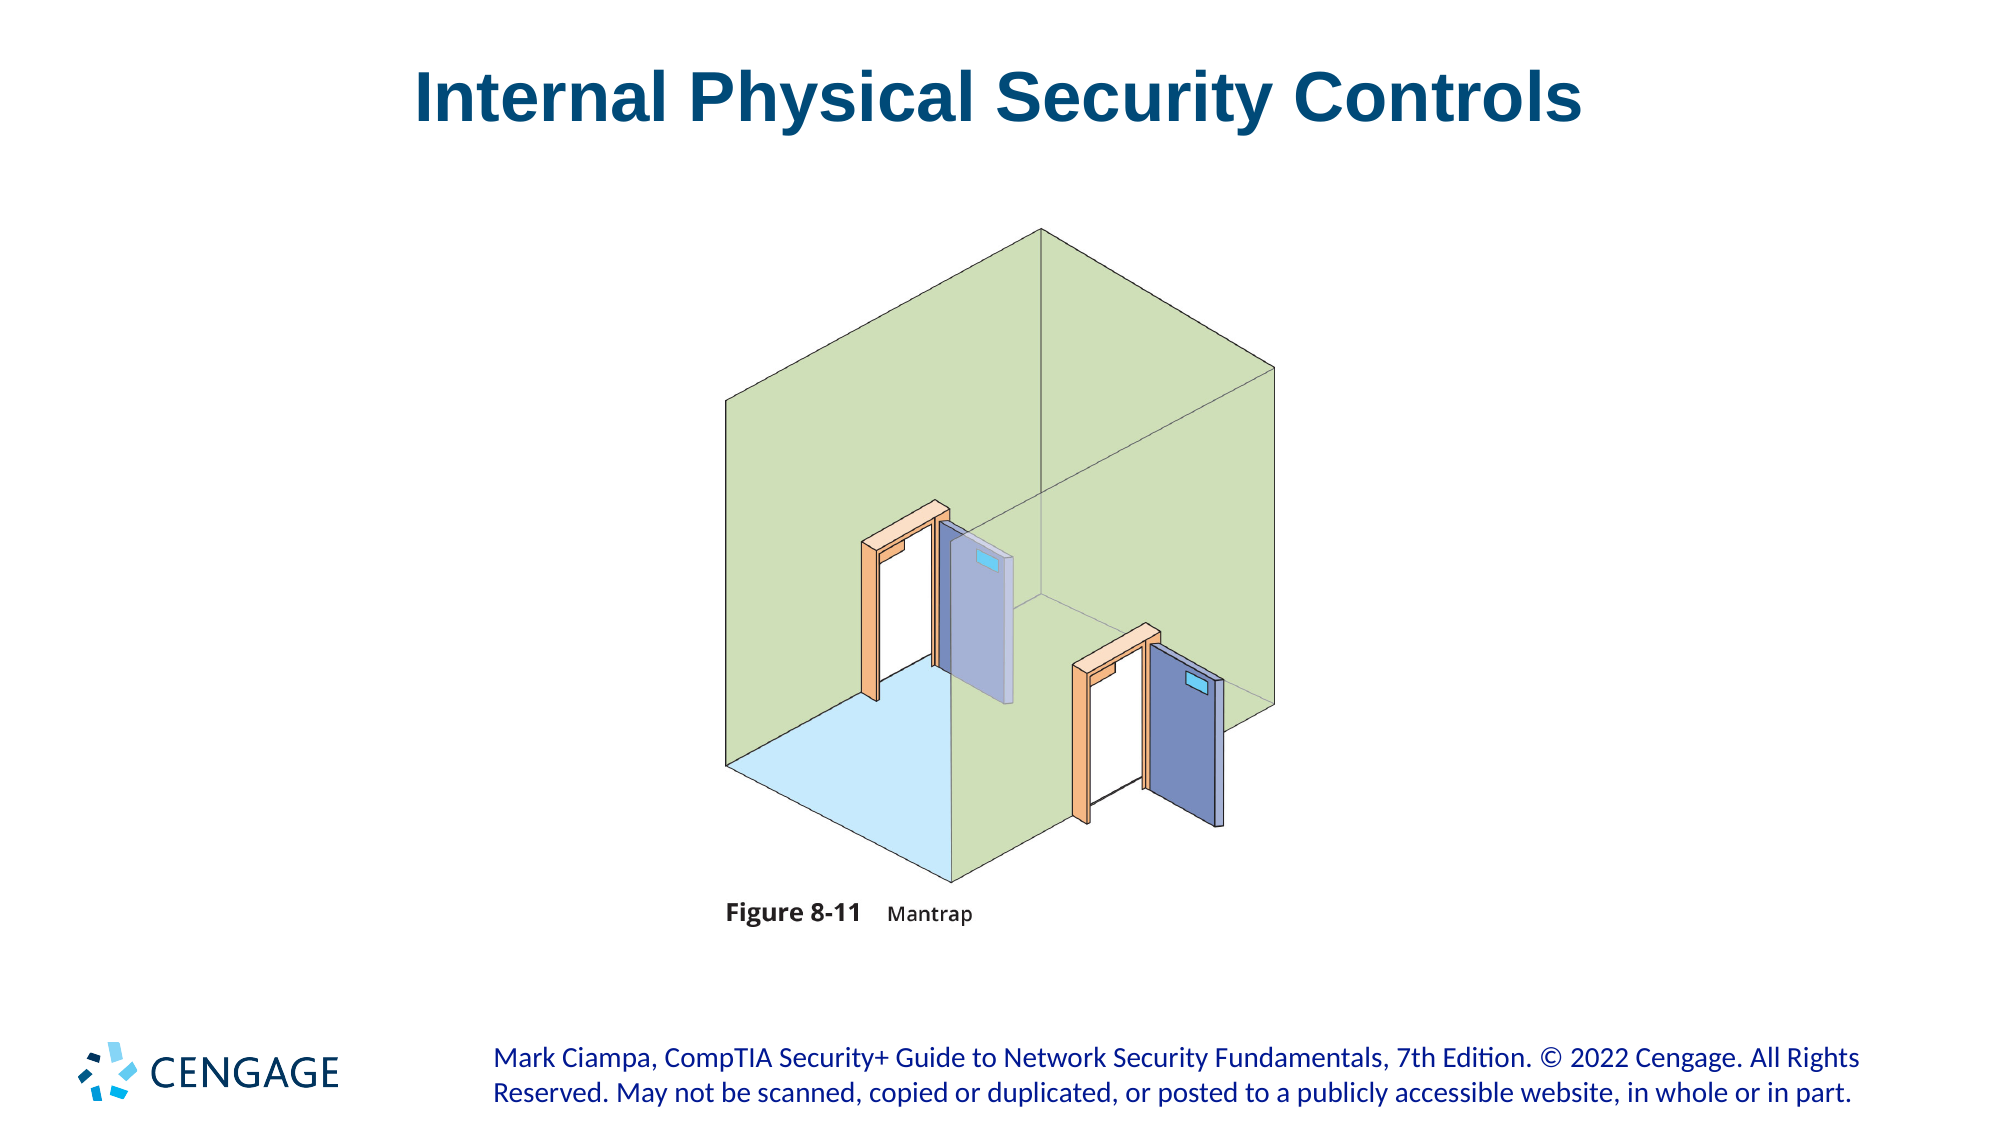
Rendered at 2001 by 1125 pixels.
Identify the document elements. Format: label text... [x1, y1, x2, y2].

picture [725, 227, 1275, 927]
picture [78, 1042, 338, 1101]
title Internal Physical Security Controls [137, 59, 1863, 171]
